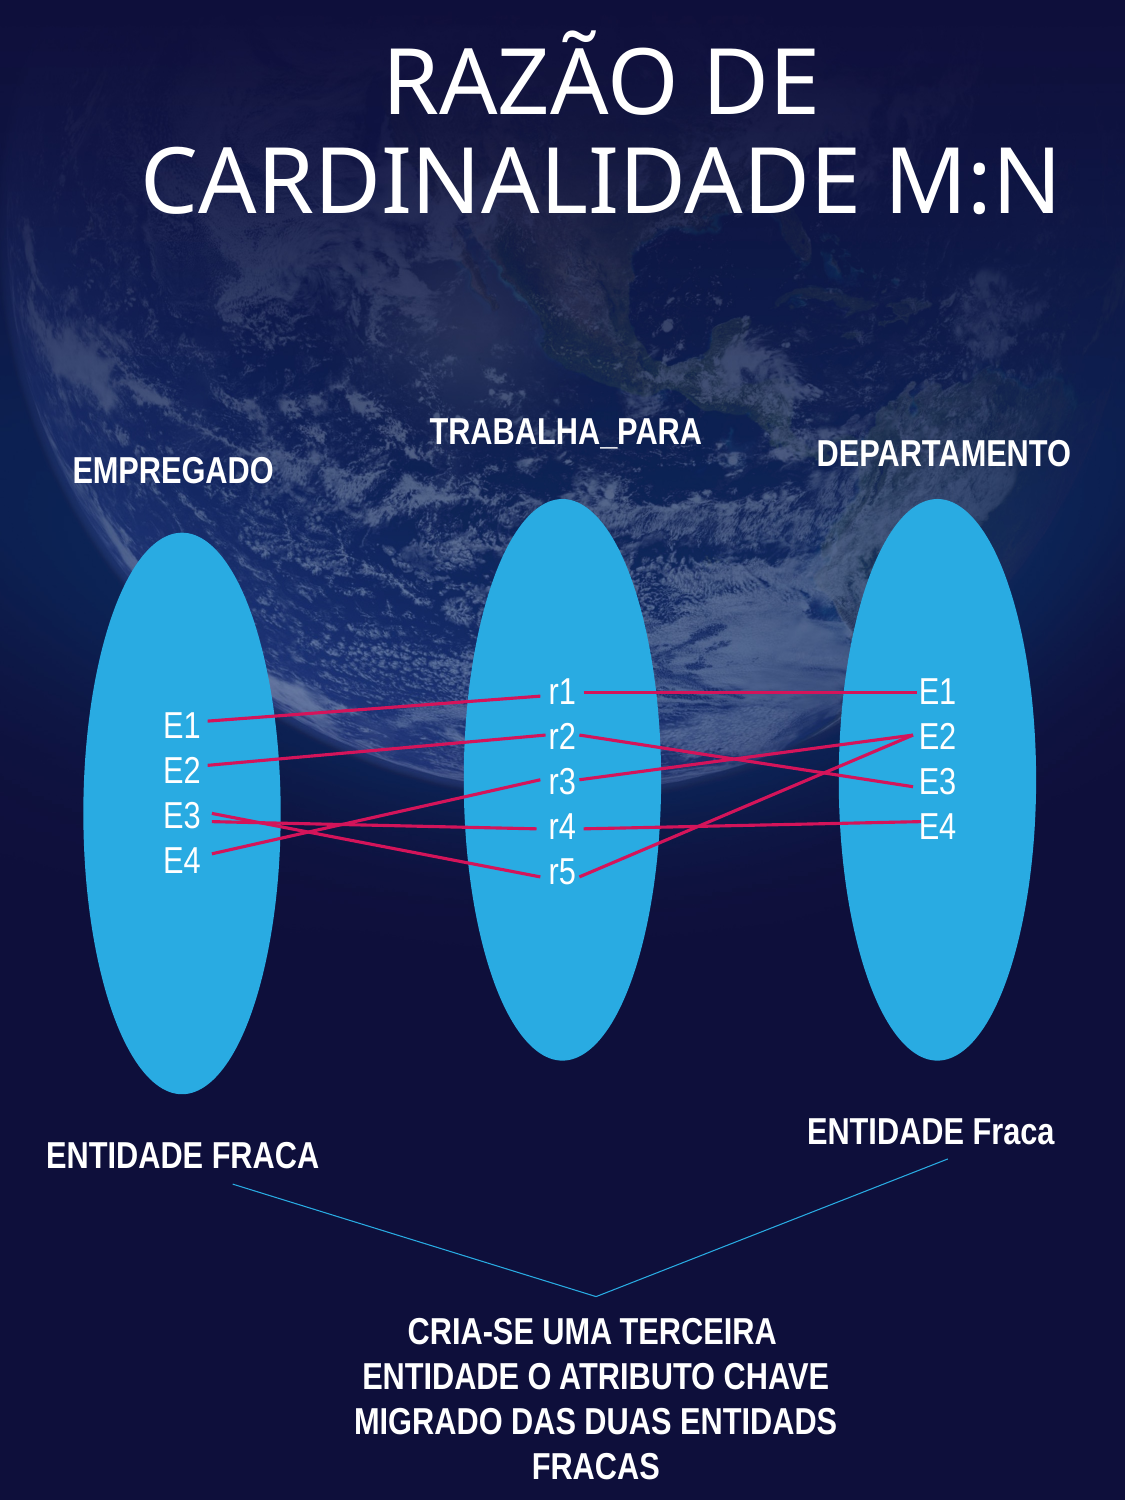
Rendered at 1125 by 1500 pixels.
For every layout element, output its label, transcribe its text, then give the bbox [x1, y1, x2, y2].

text_box TRABALHA_PARA [414, 399, 726, 460]
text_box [207, 735, 546, 766]
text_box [211, 779, 541, 813]
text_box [596, 1159, 948, 1297]
text_box r1 r2 r3 r4 r5 [462, 497, 661, 1062]
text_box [579, 735, 914, 877]
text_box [914, 821, 921, 829]
text_box EMPREGADO [57, 438, 293, 499]
text_box E1 E2 E3 E4 [838, 497, 1038, 1062]
text_box ENTIDADE FRACA [31, 1123, 343, 1184]
picture [0, 0, 1125, 1500]
title RAZÃO DE CARDINALIDADE M:N [116, 49, 1087, 220]
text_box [207, 696, 541, 722]
text_box ENTIDADE Fraca [792, 1099, 1104, 1159]
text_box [232, 1184, 596, 1297]
text_box E1 E2 E3 E4 [82, 531, 281, 1096]
text_box CRIA-SE UMA TERCEIRA ENTIDADE O ATRIBUTO CHAVE MIGRADO DAS DUAS ENTIDADS FRACAS [310, 1299, 882, 1495]
text_box DEPARTAMENTO [801, 421, 1114, 482]
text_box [211, 813, 541, 877]
